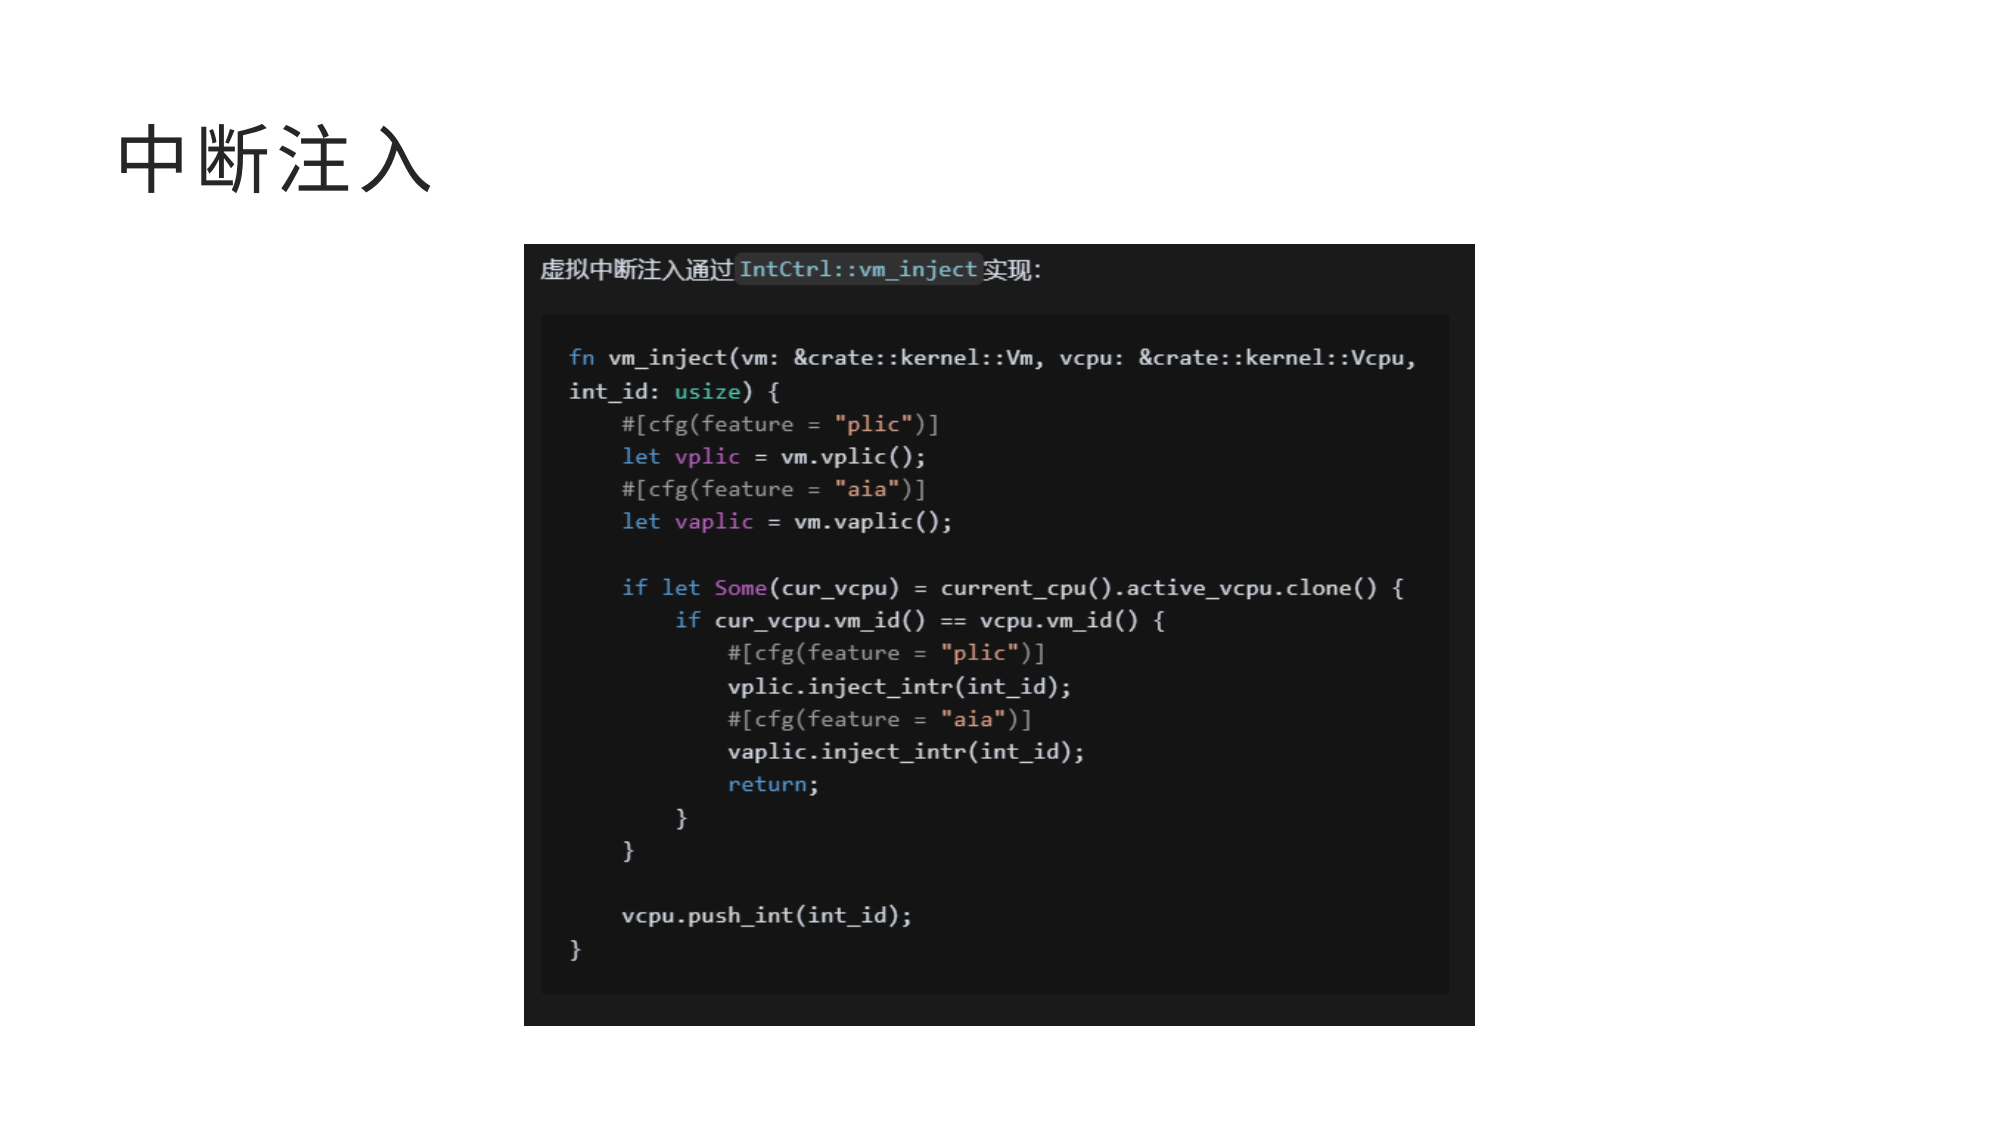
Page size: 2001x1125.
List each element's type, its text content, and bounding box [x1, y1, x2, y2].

title 中断注入 [99, 99, 1900, 216]
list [523, 243, 1475, 1026]
